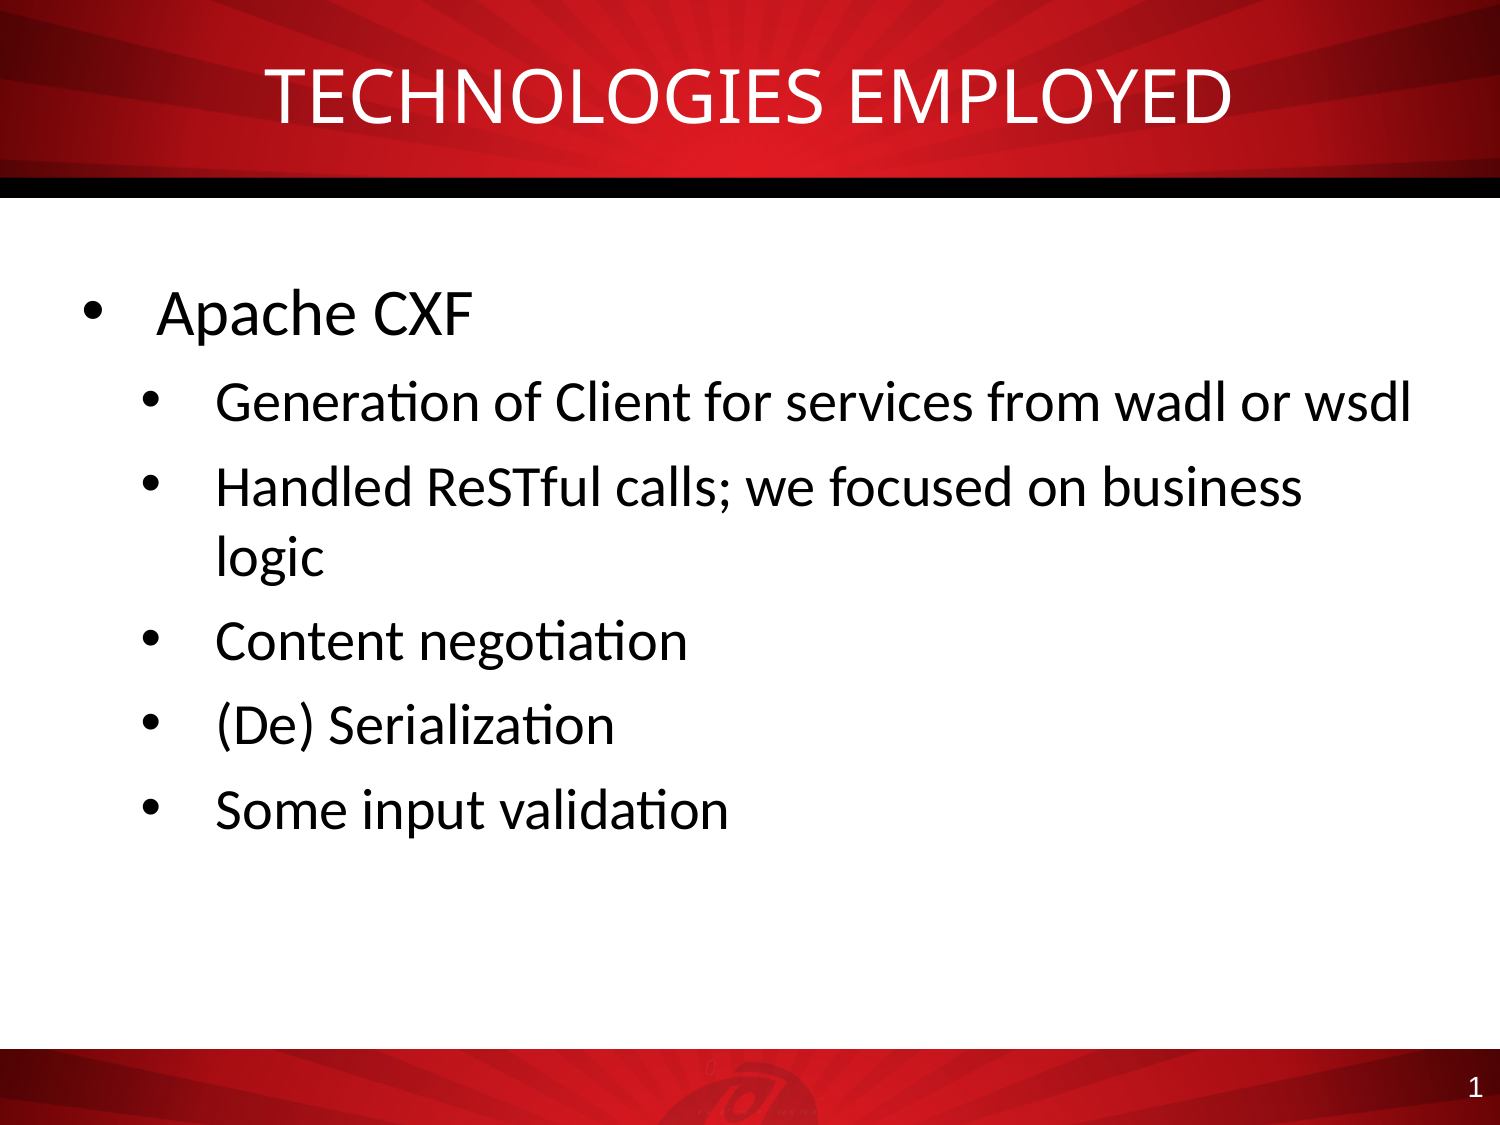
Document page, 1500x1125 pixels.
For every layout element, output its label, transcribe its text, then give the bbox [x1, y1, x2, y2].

picture [0, 0, 1500, 198]
slide_number 1 [1451, 1062, 1499, 1110]
title TECHNOLOGIES EMPLOYED [75, 0, 1425, 188]
list Apache CXF Generation of Client for services from wadl or wsdl Handled ReSTful calls; we focused on business logic Content negotiation (De) Serialization Some input validation [75, 262, 1425, 1013]
picture [0, 1049, 1500, 1125]
